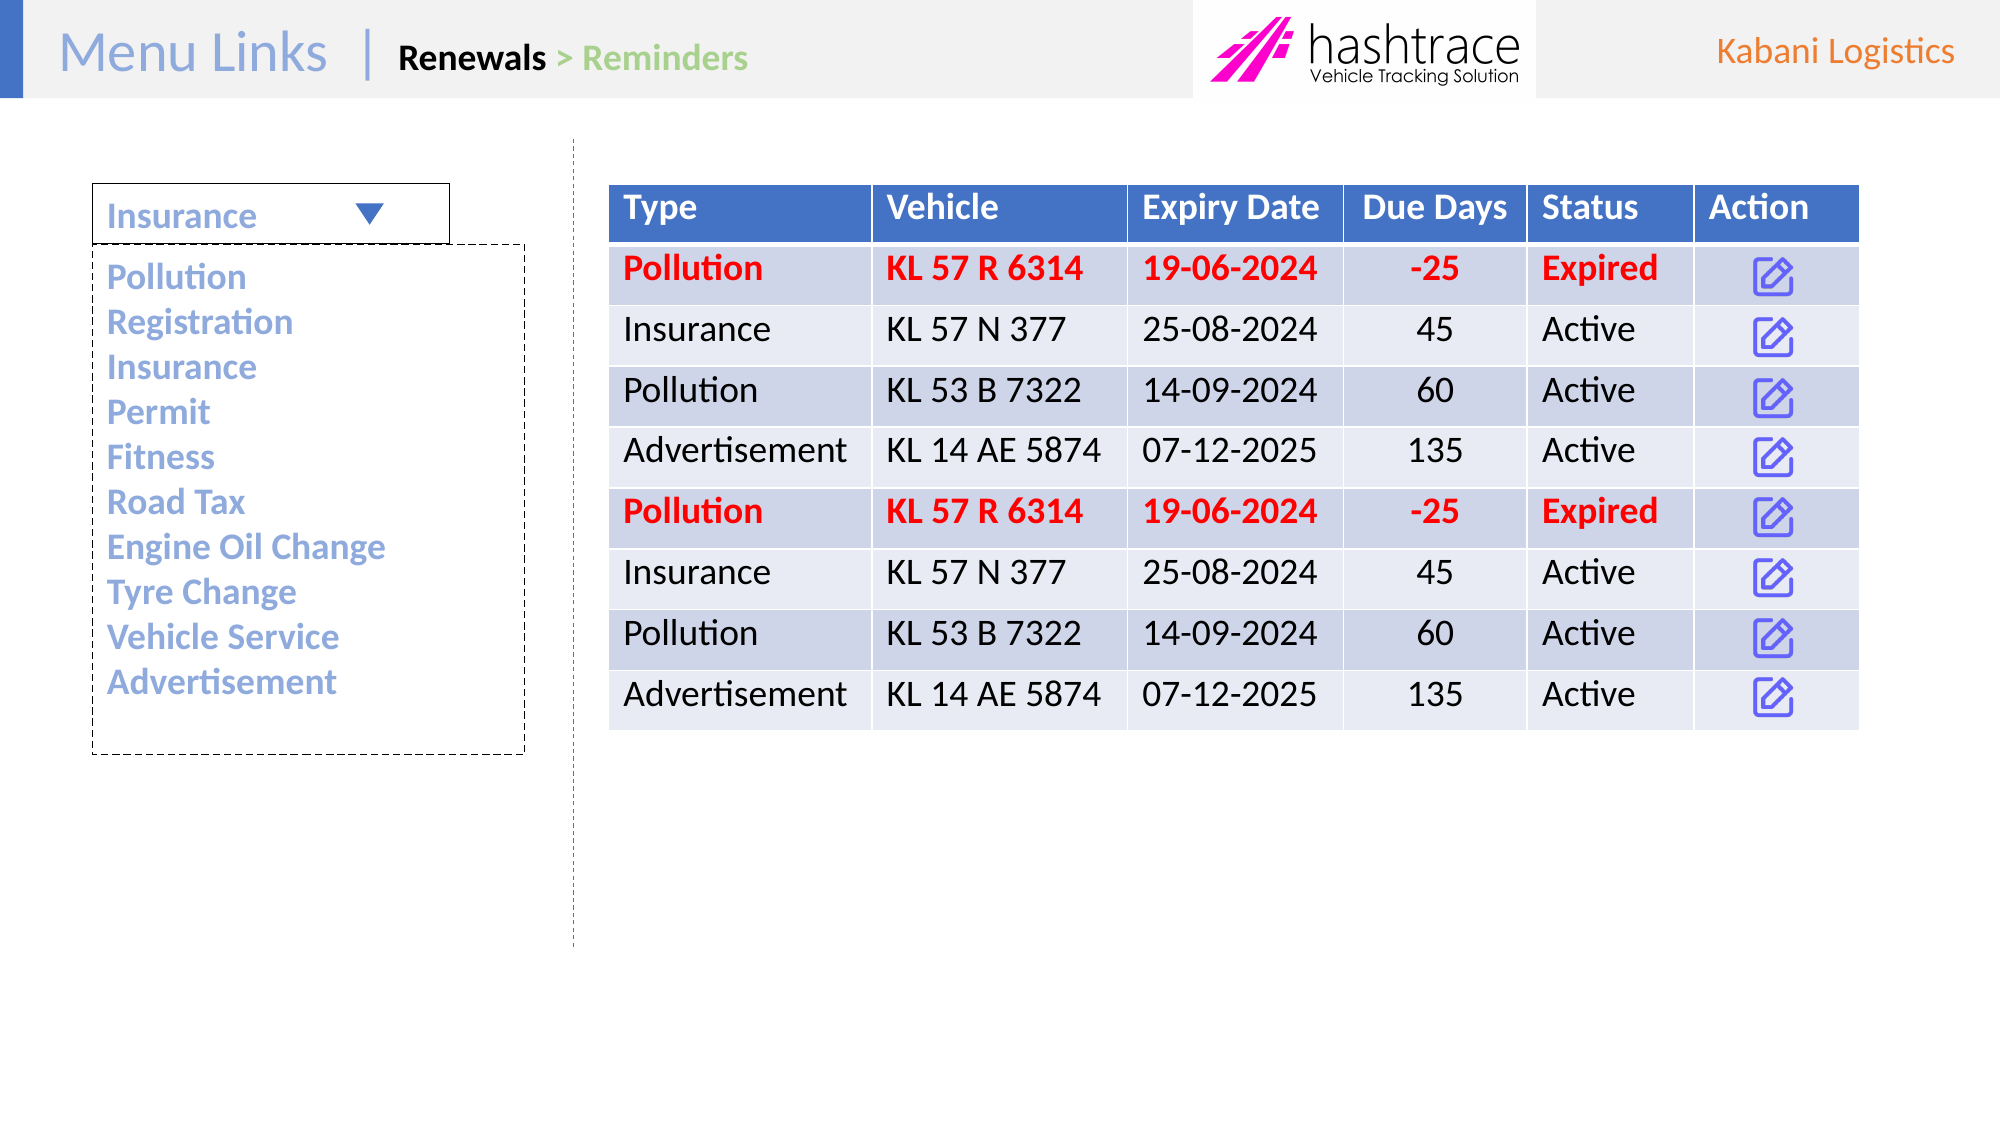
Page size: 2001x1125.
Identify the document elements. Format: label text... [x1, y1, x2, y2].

table_cell KL 57 N 377 [873, 550, 1127, 609]
table_cell [1695, 306, 1859, 365]
table_cell 07-12-2025 [1128, 428, 1343, 487]
table_cell KL 53 B 7322 [873, 610, 1127, 670]
table_cell Insurance [609, 550, 871, 609]
text_box [24, 0, 1193, 99]
table_cell 07-12-2025 [1128, 671, 1343, 730]
table_cell [1695, 247, 1859, 305]
picture [1749, 313, 1797, 361]
table_cell KL 53 B 7322 [873, 367, 1127, 426]
table_cell Active [1528, 610, 1693, 670]
table_header Action [1695, 185, 1859, 242]
table_cell Pollution [609, 489, 871, 548]
text_box Pollution Registration Insurance Permit Fitness Road Tax Engine Oil Change Tyre Change Vehicle Service Advertisement [92, 244, 525, 755]
table_cell Insurance [609, 306, 871, 365]
table_cell 14-09-2024 [1128, 367, 1343, 426]
table_header Vehicle [873, 185, 1127, 242]
table_cell 14-09-2024 [1128, 610, 1343, 670]
picture [1749, 554, 1797, 601]
text_box [0, 0, 24, 99]
table_cell Expired [1528, 489, 1693, 548]
table_header Status [1528, 185, 1693, 242]
picture [1749, 433, 1797, 481]
table_cell 19-06-2024 [1128, 247, 1343, 305]
table_cell 45 [1344, 550, 1526, 609]
picture [1749, 253, 1797, 300]
text_box Renewals > Reminders [383, 25, 764, 86]
table_cell Pollution [609, 247, 871, 305]
picture [1749, 493, 1797, 541]
picture [1749, 614, 1797, 662]
table_header Due Days [1344, 185, 1526, 242]
table_cell KL 57 R 6314 [873, 489, 1127, 548]
table_cell 25-08-2024 [1128, 306, 1343, 365]
table_cell 135 [1344, 428, 1526, 487]
table_cell KL 57 N 377 [873, 306, 1127, 365]
table_cell [1695, 550, 1859, 609]
table_cell KL 14 AE 5874 [873, 671, 1127, 730]
text_box [353, 202, 386, 227]
table_cell Active [1528, 671, 1693, 730]
picture [1193, 0, 1536, 103]
text_box Kabani Logistics [1702, 18, 1971, 79]
table_cell Active [1528, 367, 1693, 426]
table_cell Advertisement [609, 671, 871, 730]
table_cell [1695, 489, 1859, 548]
table_header Expiry Date [1128, 185, 1343, 242]
picture [1749, 673, 1797, 721]
table_cell Active [1528, 306, 1693, 365]
text_box Menu Links | [43, 6, 410, 91]
table_cell KL 14 AE 5874 [873, 428, 1127, 487]
table_cell Advertisement [609, 428, 871, 487]
table_cell 60 [1344, 367, 1526, 426]
table_cell KL 57 R 6314 [873, 247, 1127, 305]
table_cell Active [1528, 550, 1693, 609]
table_cell 25-08-2024 [1128, 550, 1343, 609]
table_cell [1695, 671, 1859, 730]
table_cell 19-06-2024 [1128, 489, 1343, 548]
text_box Insurance [92, 183, 450, 244]
table_cell [1695, 367, 1859, 426]
table_cell Expired [1528, 247, 1693, 305]
text_box [1536, 0, 2000, 99]
table_cell [1695, 428, 1859, 487]
table_cell Active [1528, 428, 1693, 487]
table_cell -25 [1344, 247, 1526, 305]
table_cell 135 [1344, 671, 1526, 730]
table_cell -25 [1344, 489, 1526, 548]
table_cell [1695, 610, 1859, 670]
table_header Type [609, 185, 871, 242]
picture [1749, 374, 1797, 422]
table_cell Pollution [609, 367, 871, 426]
table_cell Pollution [609, 610, 871, 670]
table_cell 60 [1344, 610, 1526, 670]
table_cell 45 [1344, 306, 1526, 365]
